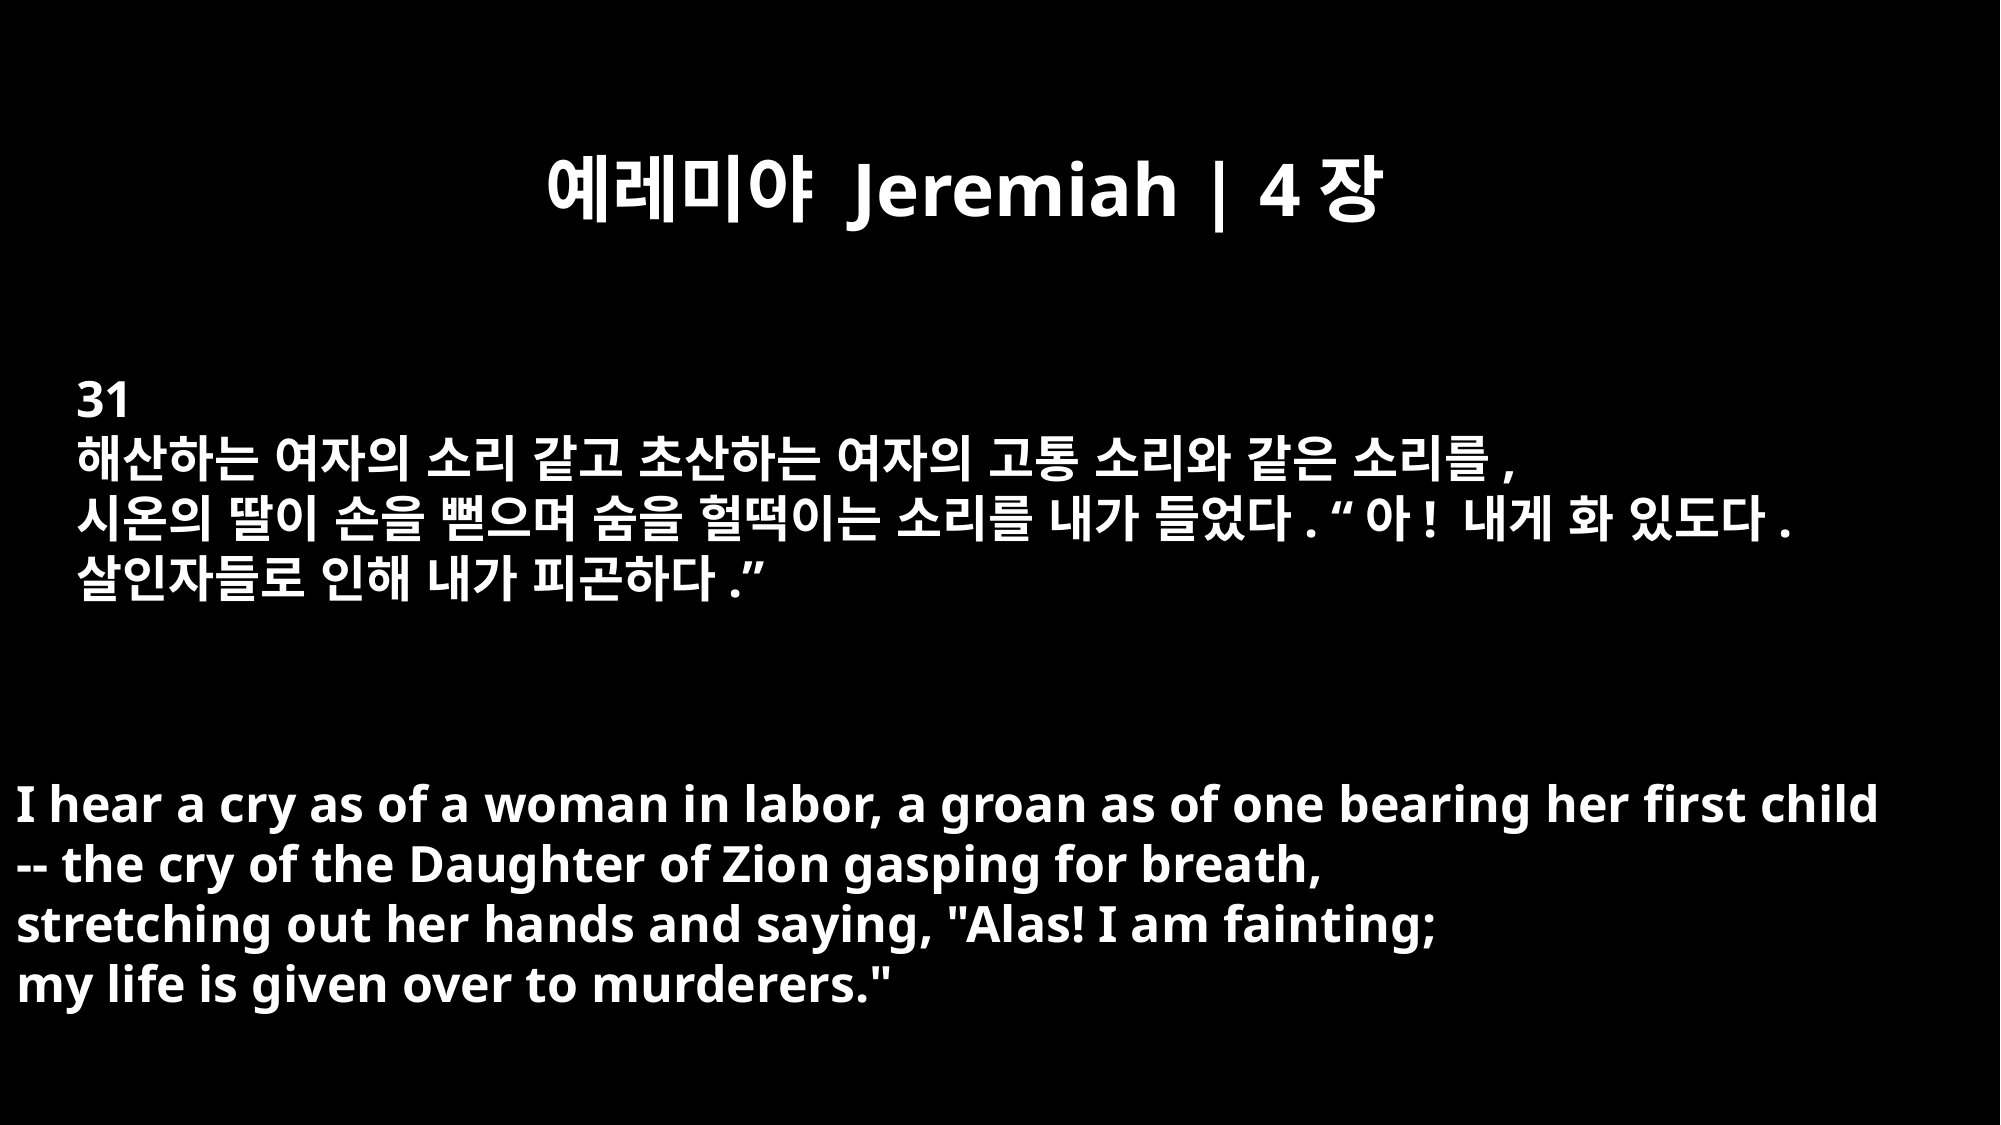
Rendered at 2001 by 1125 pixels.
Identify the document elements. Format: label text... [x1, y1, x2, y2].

text_box 예레미야 Jeremiah | 4장 [530, 136, 1401, 239]
text_box 31 해산하는 여자의 소리 같고 초산하는 여자의 고통 소리와 같은 소리를, 시온의 딸이 손을 뻗으며 숨을 헐떡이는 소리를 내가 들었다. “아! 내게 화 있도다. 살인자들로 인해 내가 피곤하다.” [61, 359, 1808, 615]
text_box I hear a cry as of a woman in labor, a groan as of one bearing her first child -- the cry of the Daughter of Zion gasping for breath, stretching out her hands and saying, "Alas! I am fainting; my life is given over to murderers." [1, 764, 1896, 1020]
